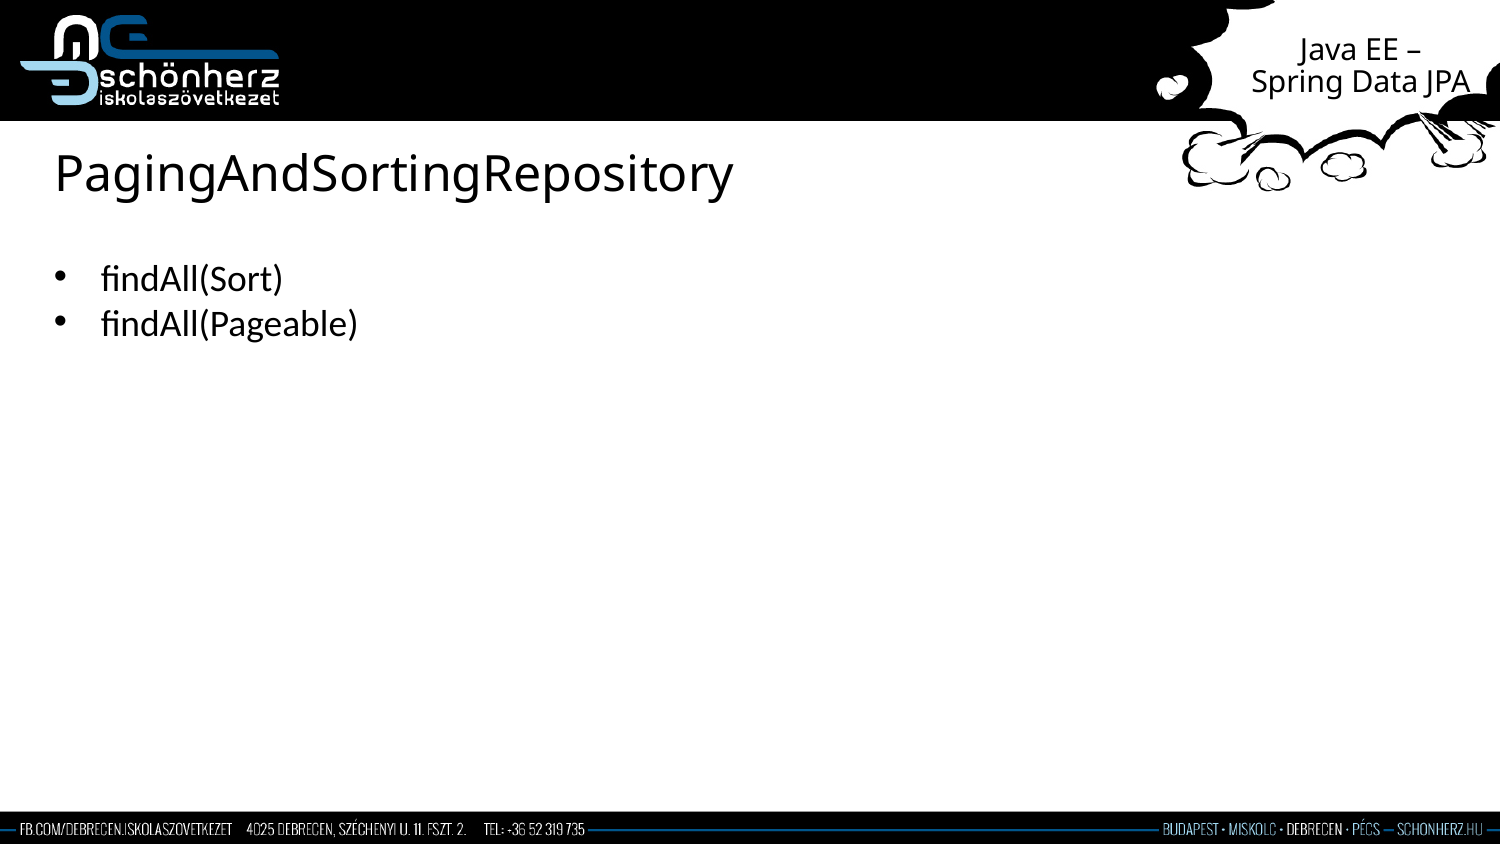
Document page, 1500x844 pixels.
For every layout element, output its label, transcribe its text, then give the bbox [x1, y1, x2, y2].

subtitle PagingAndSortingRepository [39, 140, 1455, 213]
title Java EE – Spring Data JPA [1233, 11, 1488, 107]
picture [0, 0, 1500, 844]
text_box findAll(Sort) findAll(Pageable) [39, 246, 1455, 351]
